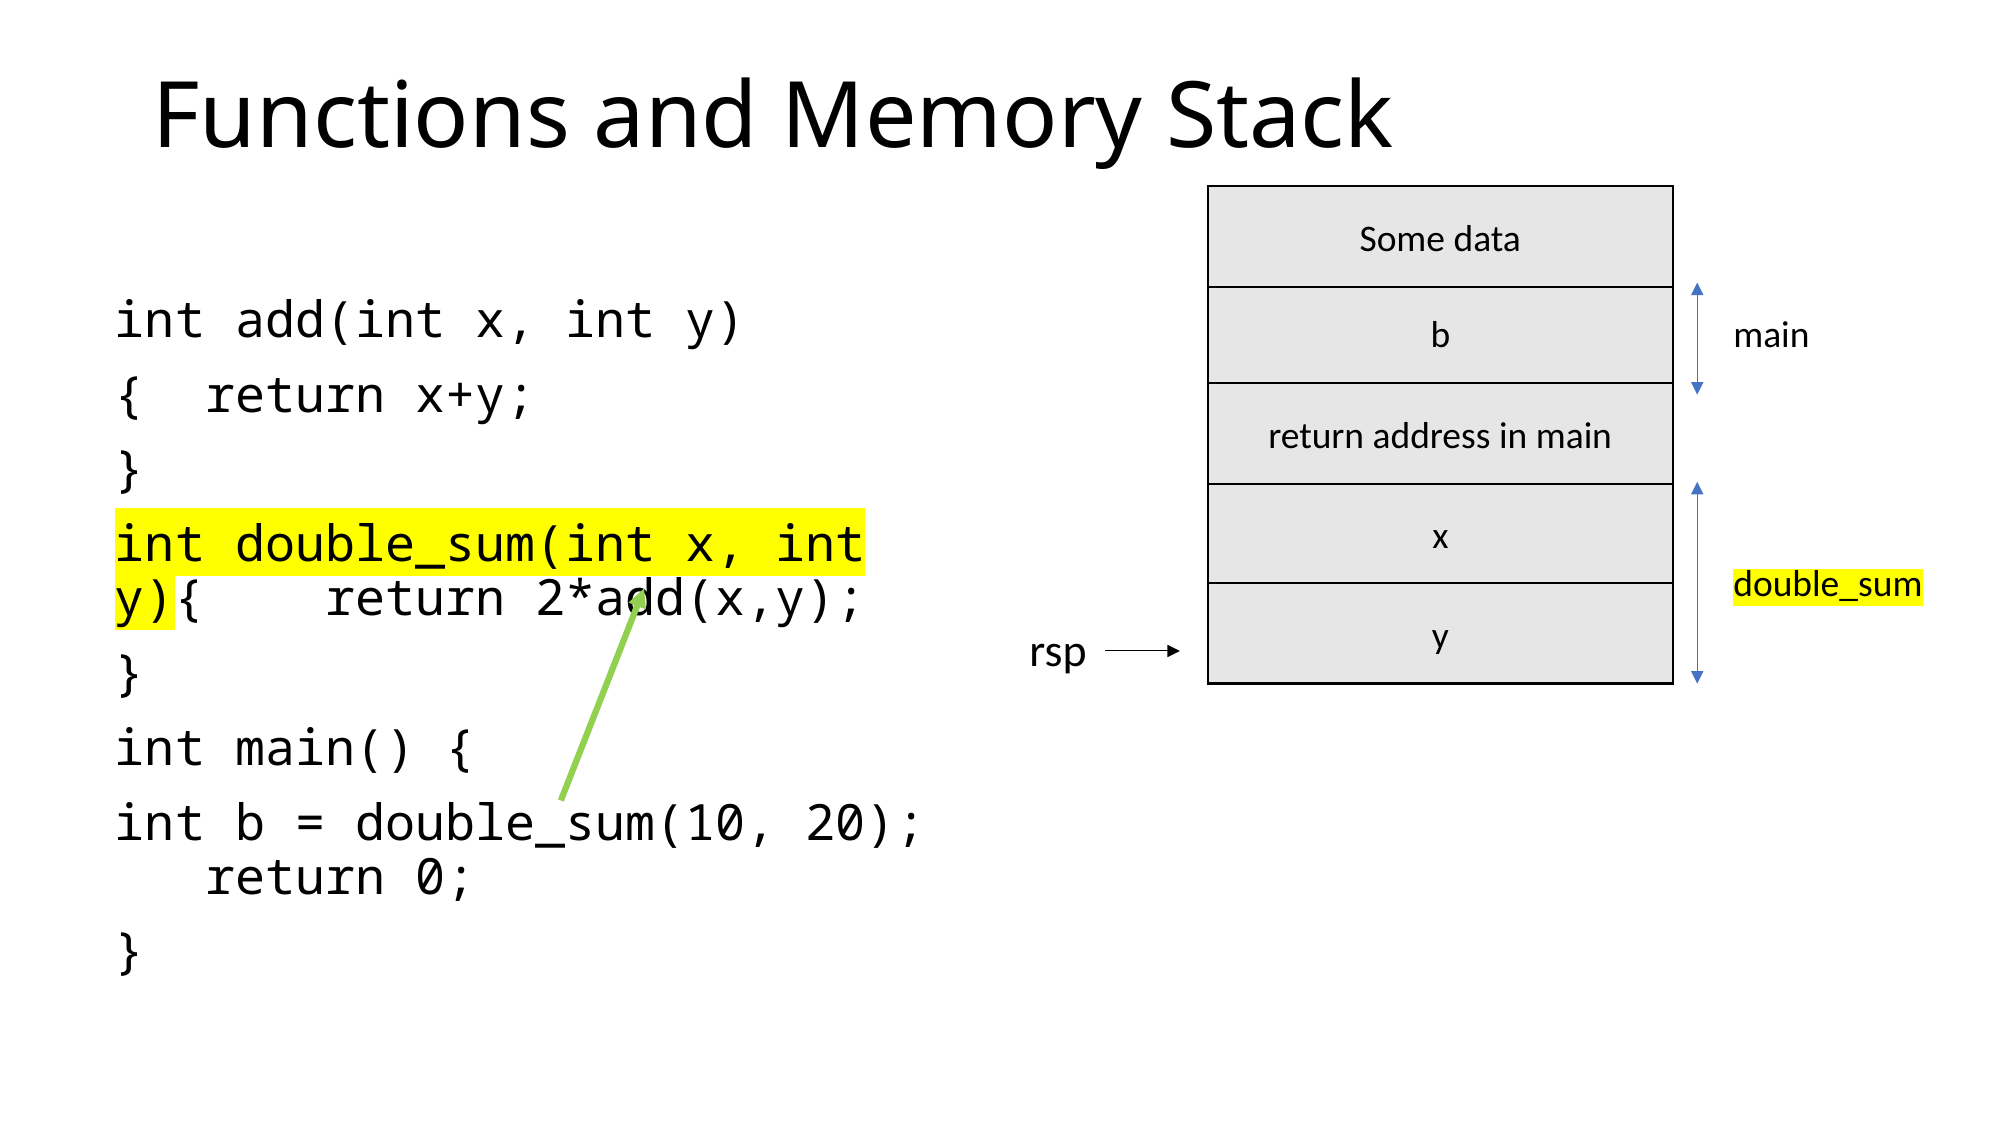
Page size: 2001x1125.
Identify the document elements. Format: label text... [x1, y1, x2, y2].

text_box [560, 588, 644, 801]
text_box main [1718, 302, 1863, 363]
text_box return address in main [1207, 382, 1674, 483]
list int add(int x, int y) { return x+y; } int double_sum(int x, int y){ return 2*add(x,y); } int main() { int b = double_sum(10, 20); return 0; } [99, 286, 950, 1014]
title Functions and Memory Stack [137, 8, 1863, 227]
text_box x [1207, 483, 1674, 582]
text_box y [1207, 582, 1674, 685]
text_box Some data [1207, 185, 1674, 288]
text_box rsp [1014, 612, 1105, 683]
text_box double_sum [1718, 551, 1957, 612]
text_box b [1207, 288, 1674, 382]
